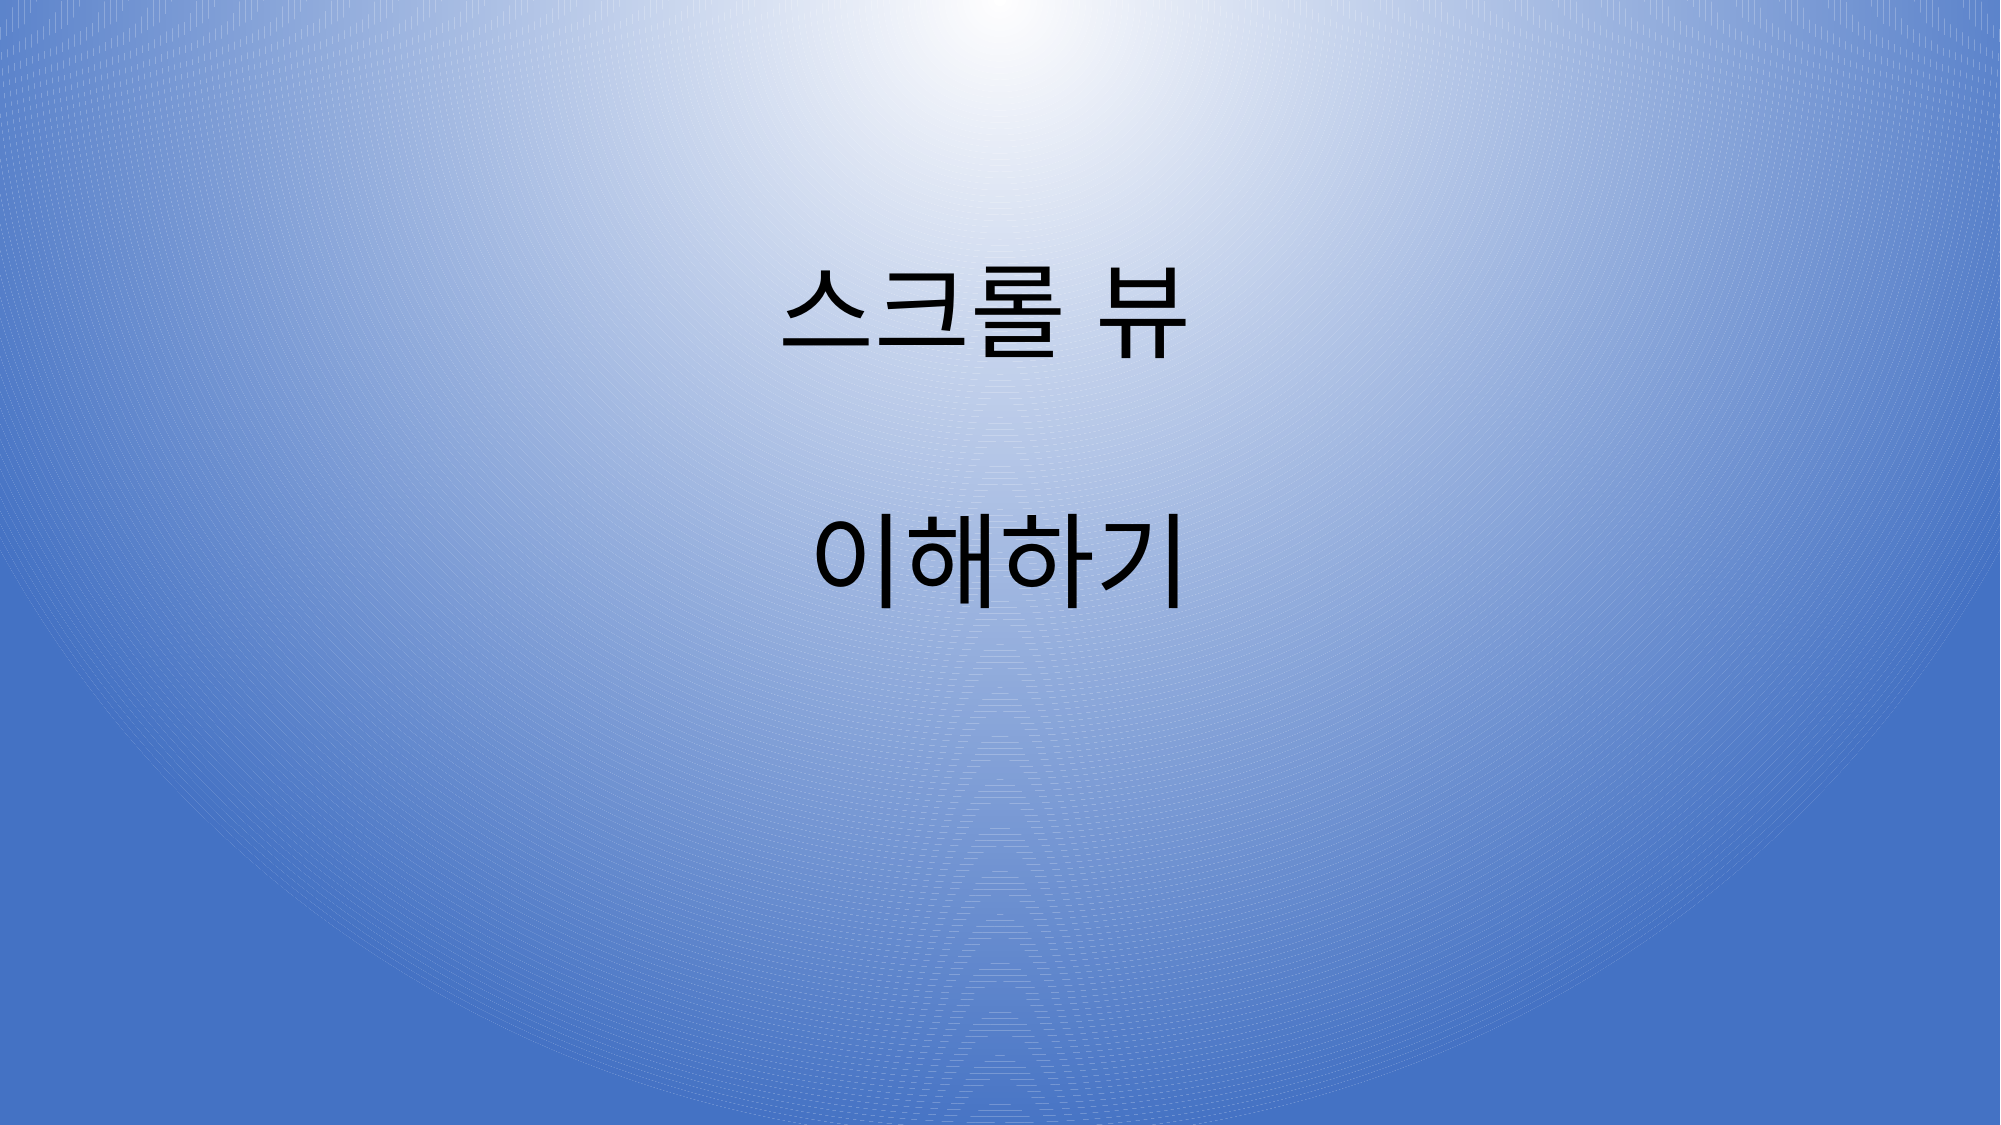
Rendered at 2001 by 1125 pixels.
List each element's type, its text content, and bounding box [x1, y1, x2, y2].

text_box 스크롤 뷰 이해하기 [443, 239, 1557, 629]
